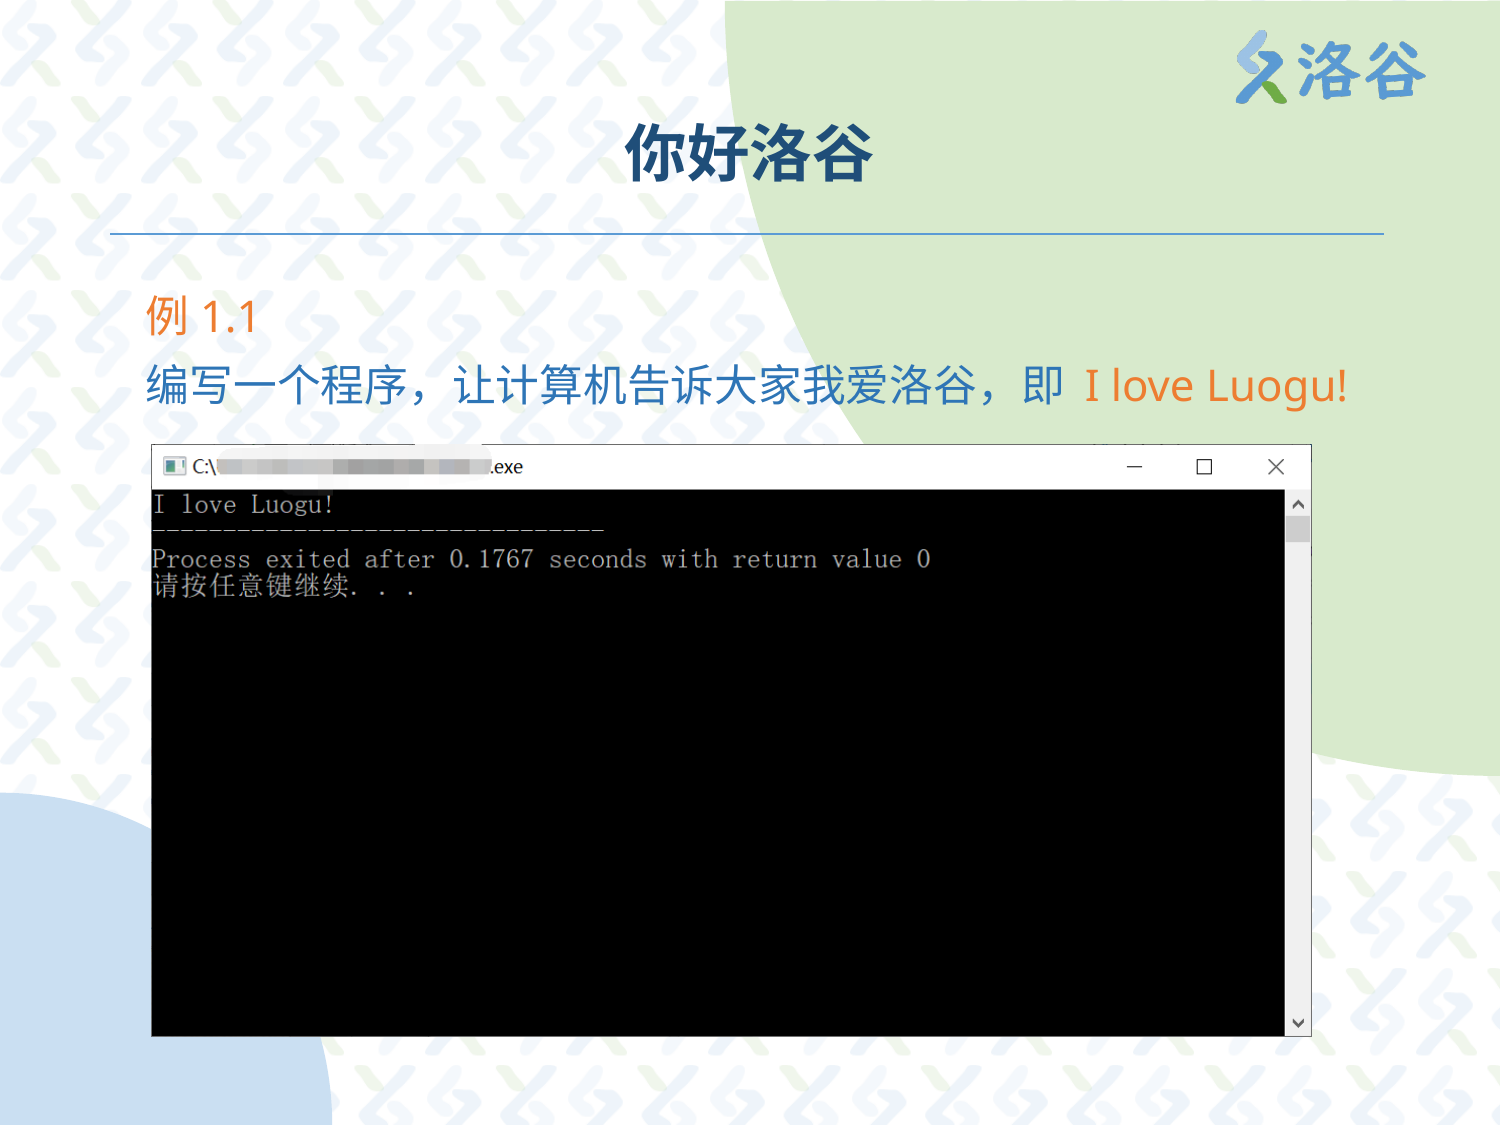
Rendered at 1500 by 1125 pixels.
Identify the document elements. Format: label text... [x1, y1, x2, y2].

title 你好洛谷 [102, 77, 1397, 198]
list 例1.1 编写一个程序，让计算机告诉大家我爱洛谷，即 I love Luogu! [102, 281, 1397, 1016]
picture [151, 444, 1312, 1037]
picture [1235, 26, 1427, 108]
